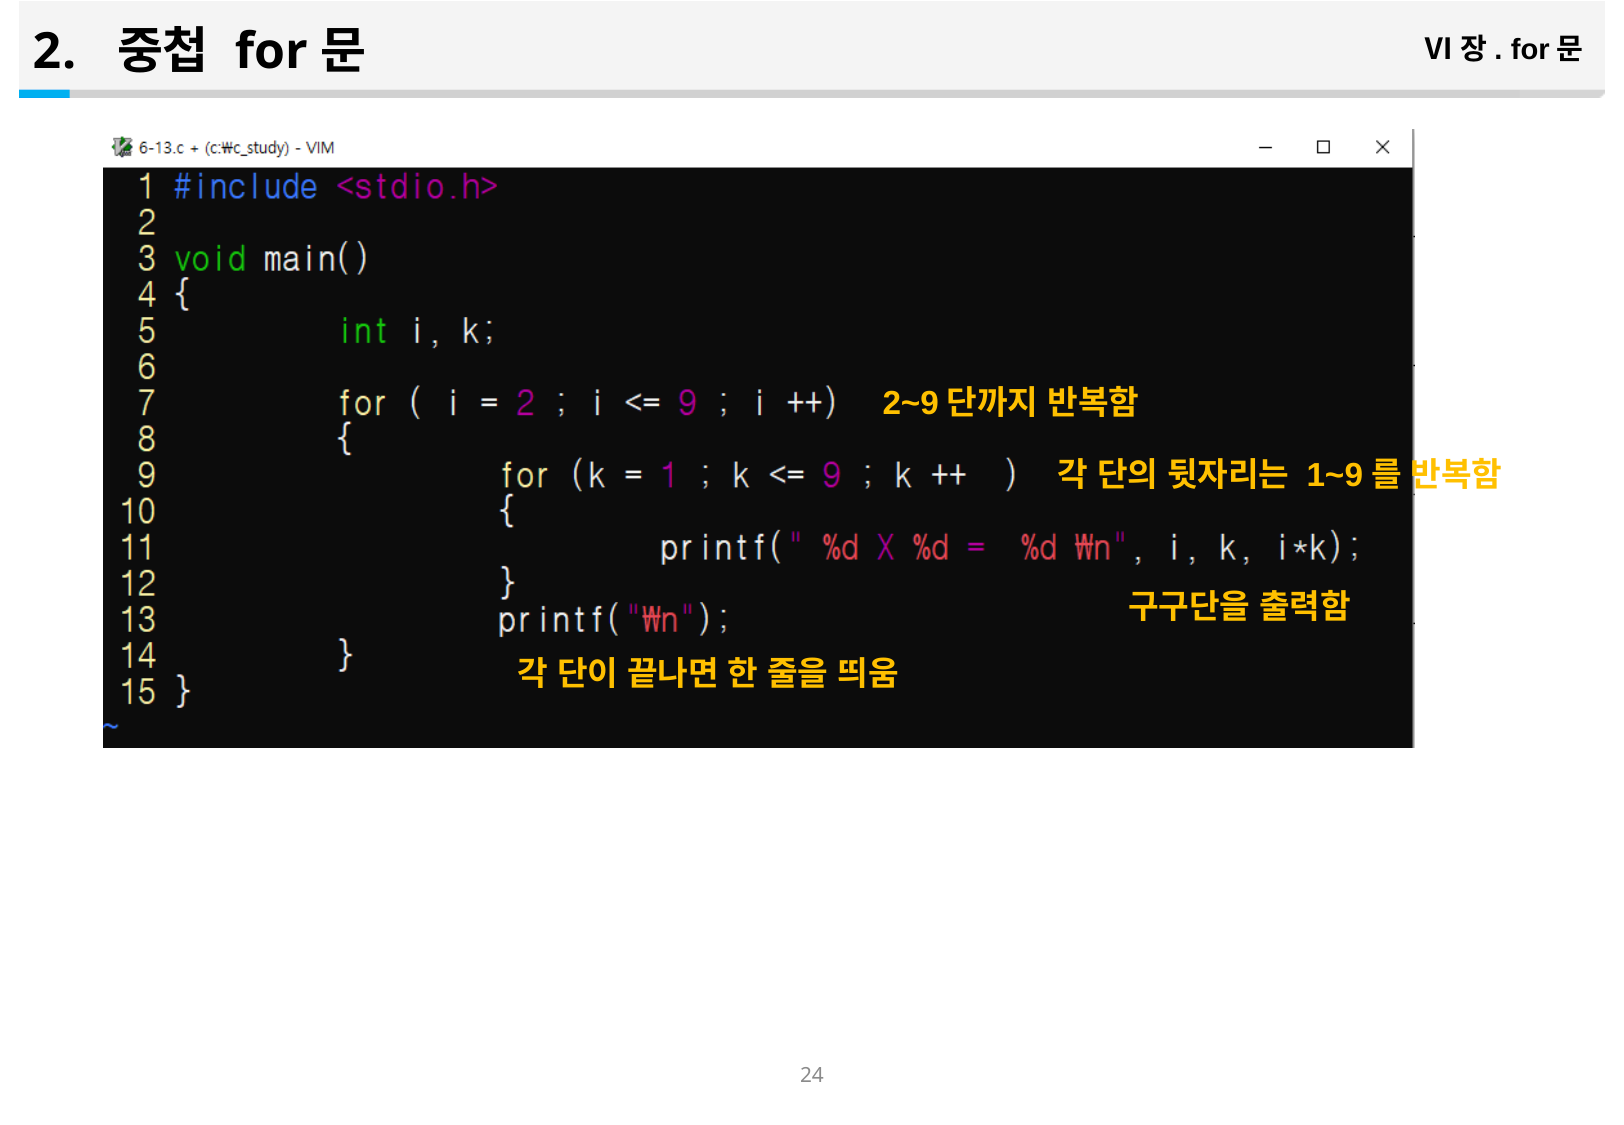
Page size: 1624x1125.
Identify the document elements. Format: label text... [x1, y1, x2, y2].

picture [19, 1, 1605, 98]
text_box Ⅵ장. for문 [1409, 22, 1607, 73]
slide_number 23 [622, 1045, 1002, 1106]
text_box 각 단의 뒷자리는 1~9를 반복함 [1418, 445, 1518, 501]
list 중첩 for문 [17, 11, 1167, 85]
picture [102, 129, 1415, 748]
